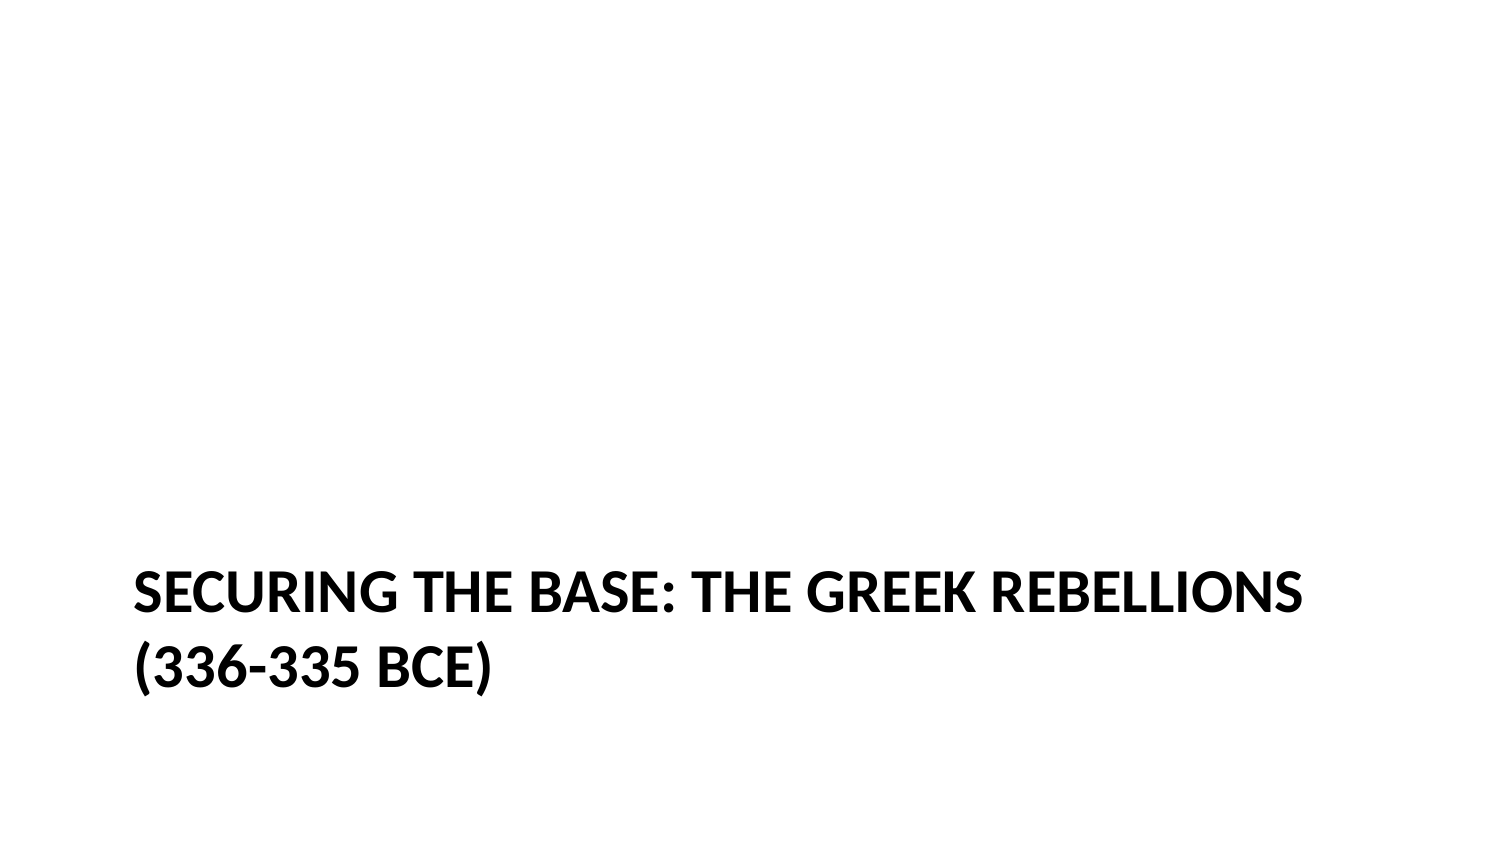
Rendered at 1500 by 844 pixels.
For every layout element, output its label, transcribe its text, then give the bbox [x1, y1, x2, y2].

title Securing the Base: The Greek Rebellions (336-335 BCE) [118, 542, 1394, 710]
